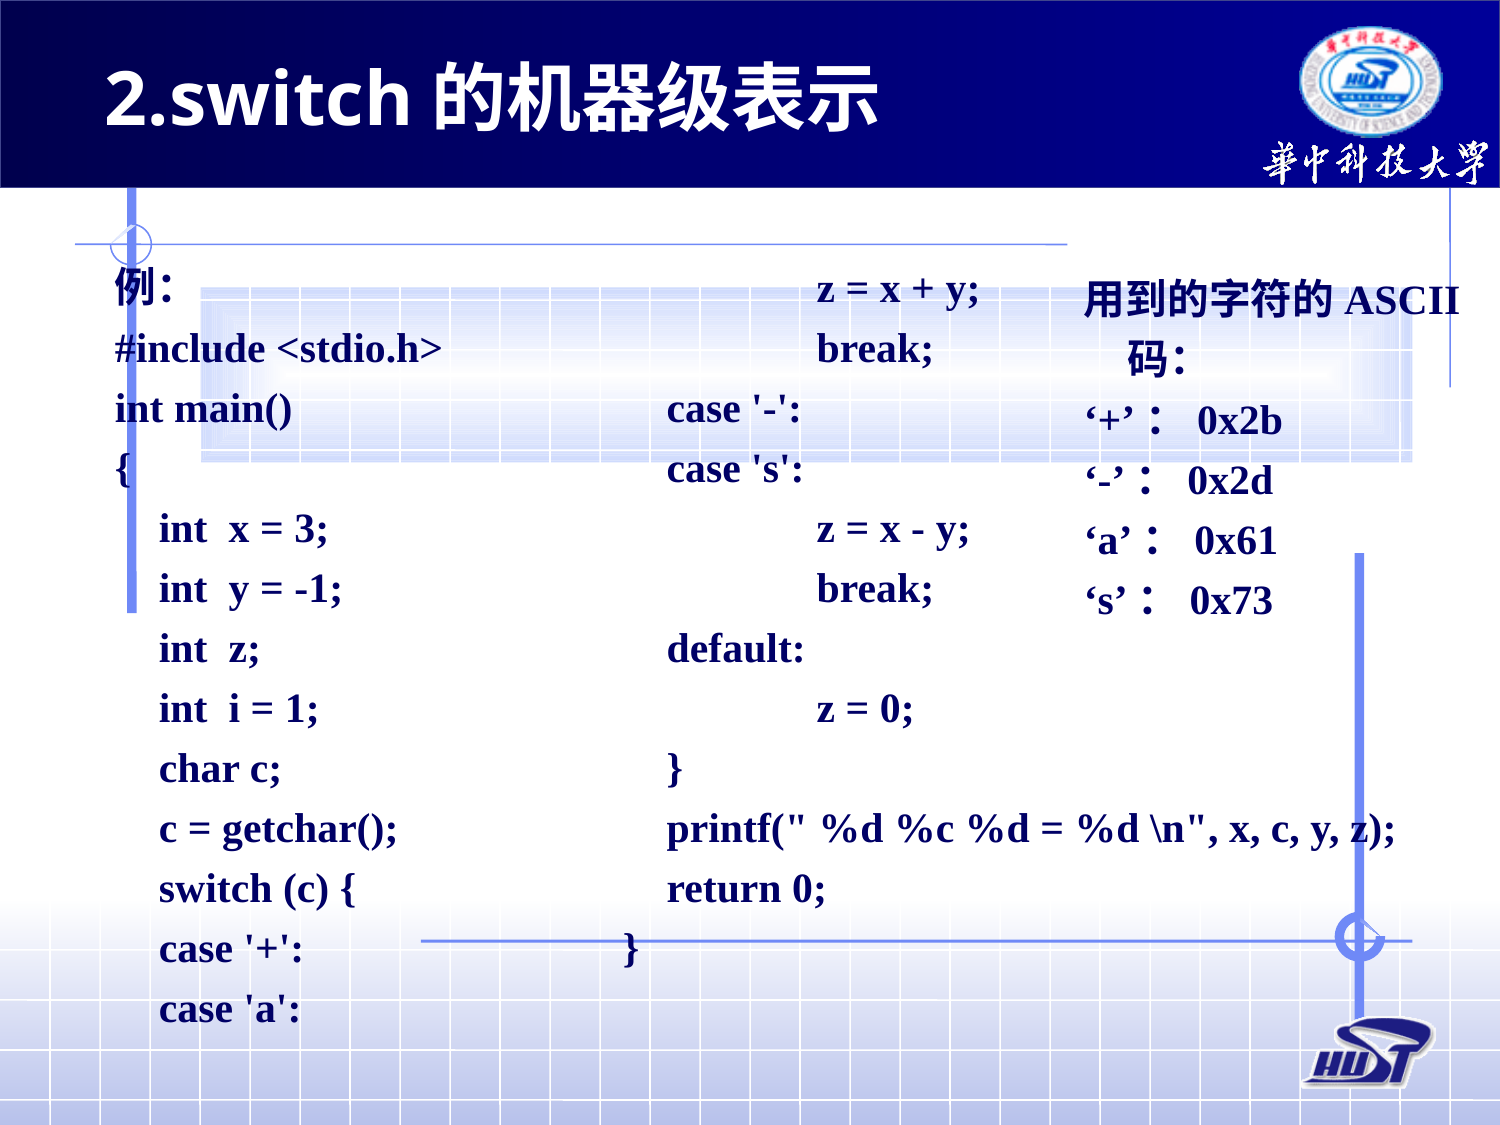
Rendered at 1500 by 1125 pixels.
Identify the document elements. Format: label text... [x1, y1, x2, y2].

picture [1299, 26, 1443, 138]
text_box z = x + y; break; case '-': case 's': z = x - y; break; default: z = 0; } printf(" %d %c %d = %d \n", x, c, y, z); return 0; } [608, 243, 1436, 1041]
picture [1299, 1016, 1438, 1093]
text_box 例： #include <stdio.h> int main() { int x = 3; int y = -1; int z; int i = 1; char c; c = getchar(); switch (c) { case '+': case 'a': [100, 243, 608, 1041]
text_box 2.switch的机器级表示 [89, 42, 1308, 148]
text_box 用到的字符的ASCII码： ‘+’：0x2b ‘-’：0x2d ‘a’：0x61 ‘s’：0x73 [1068, 255, 1500, 631]
picture [1262, 140, 1488, 185]
